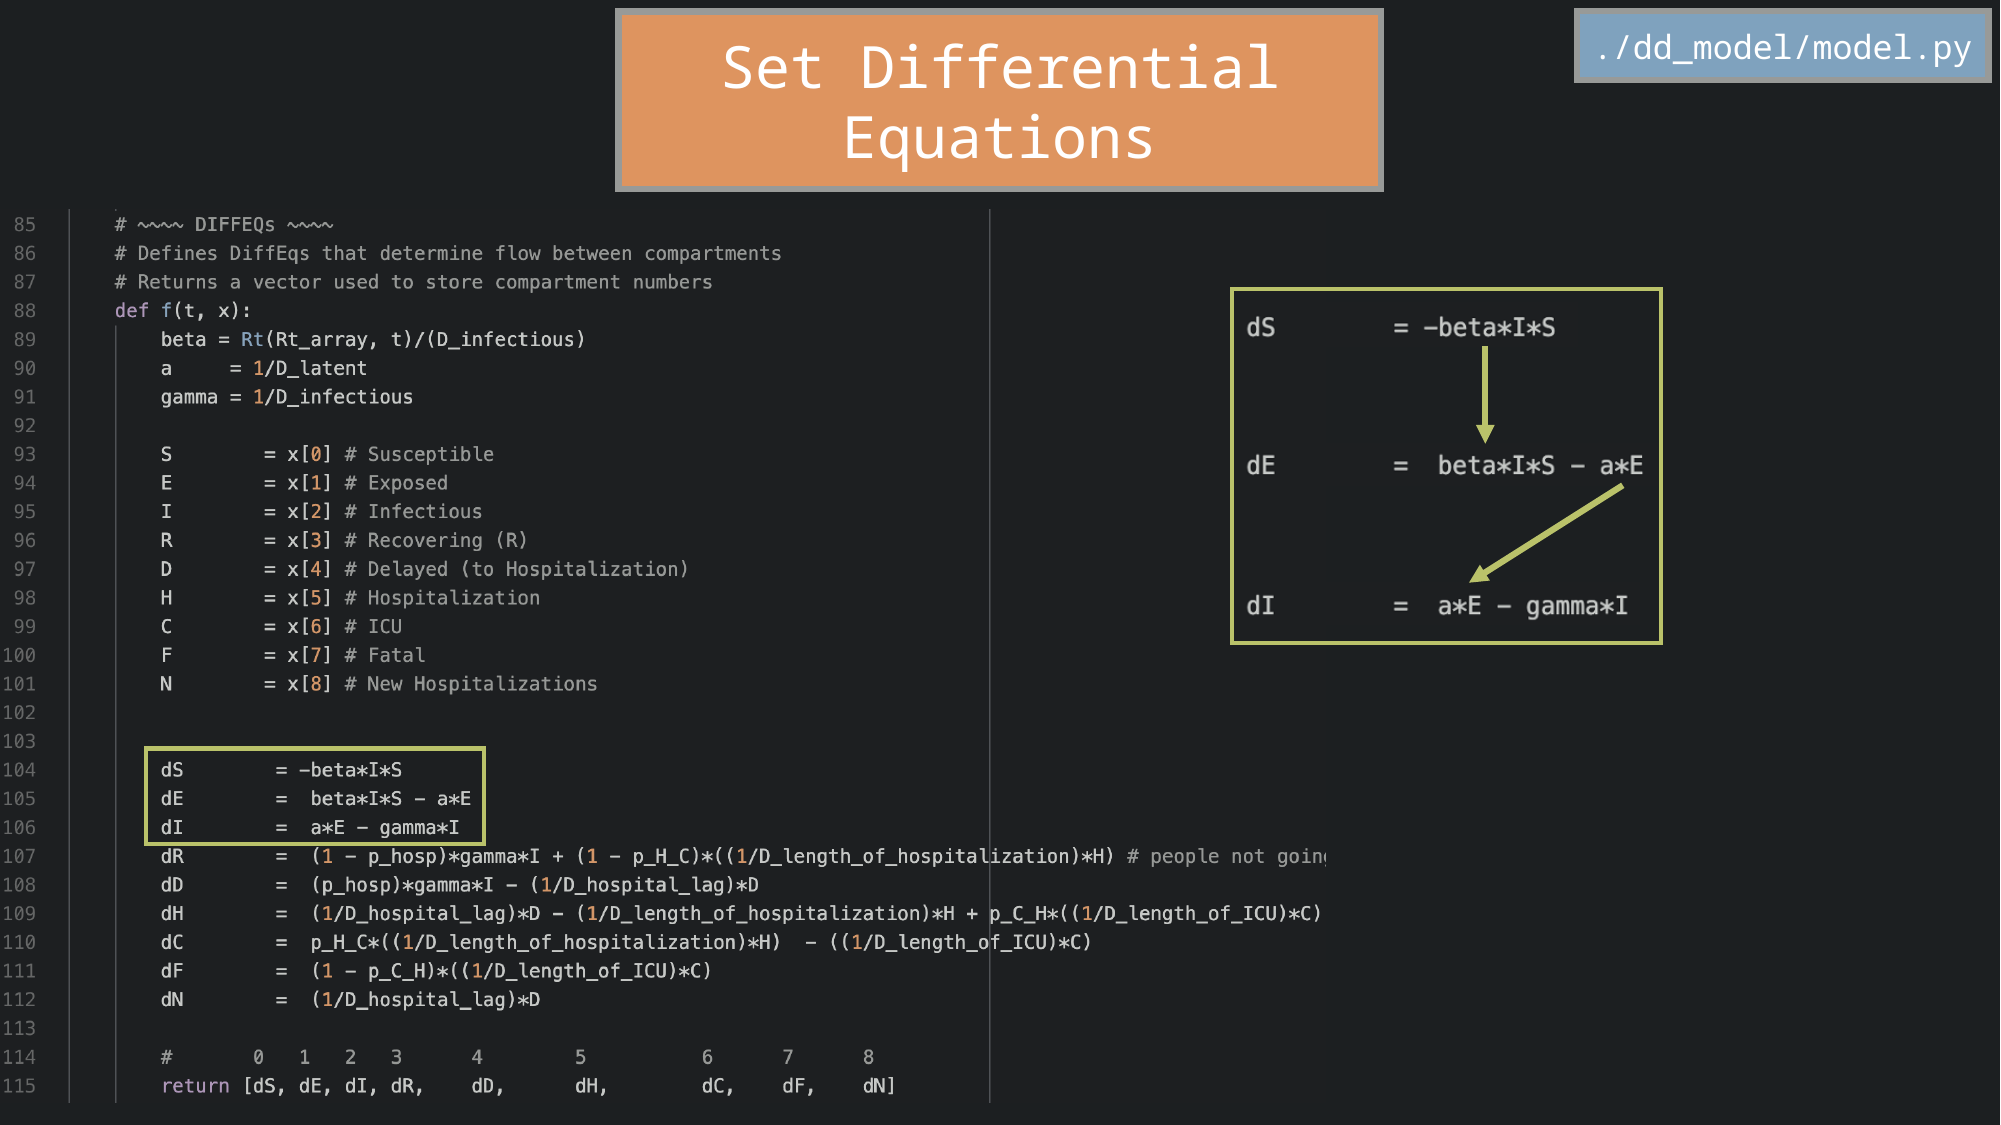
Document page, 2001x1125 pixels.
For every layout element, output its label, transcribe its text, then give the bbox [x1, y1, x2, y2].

text_box [1326, 486, 1662, 644]
picture [0, 209, 1663, 1103]
text_box ./dd_model/model.py [1576, 10, 1989, 81]
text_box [1468, 485, 1623, 583]
text_box [1326, 288, 1662, 443]
text_box Set Differential Equations [618, 10, 1382, 190]
